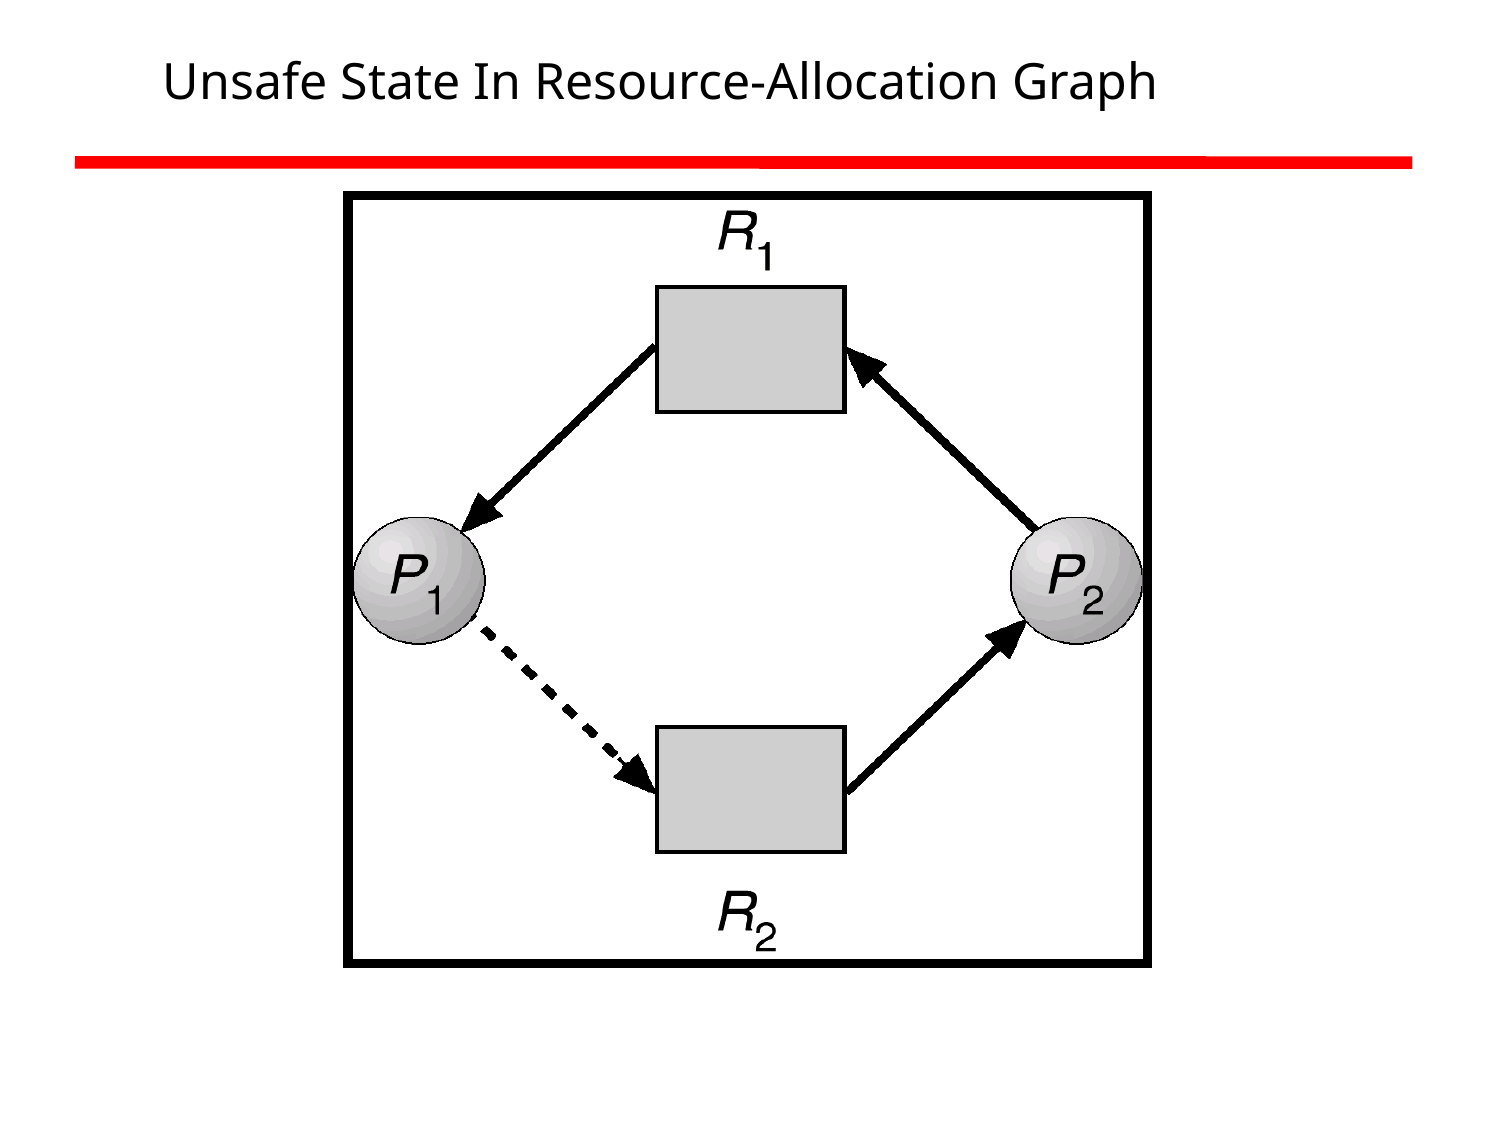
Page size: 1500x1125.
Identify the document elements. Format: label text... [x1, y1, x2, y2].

picture [352, 199, 1143, 959]
title Unsafe State In Resource-Allocation Graph [147, 42, 1500, 118]
